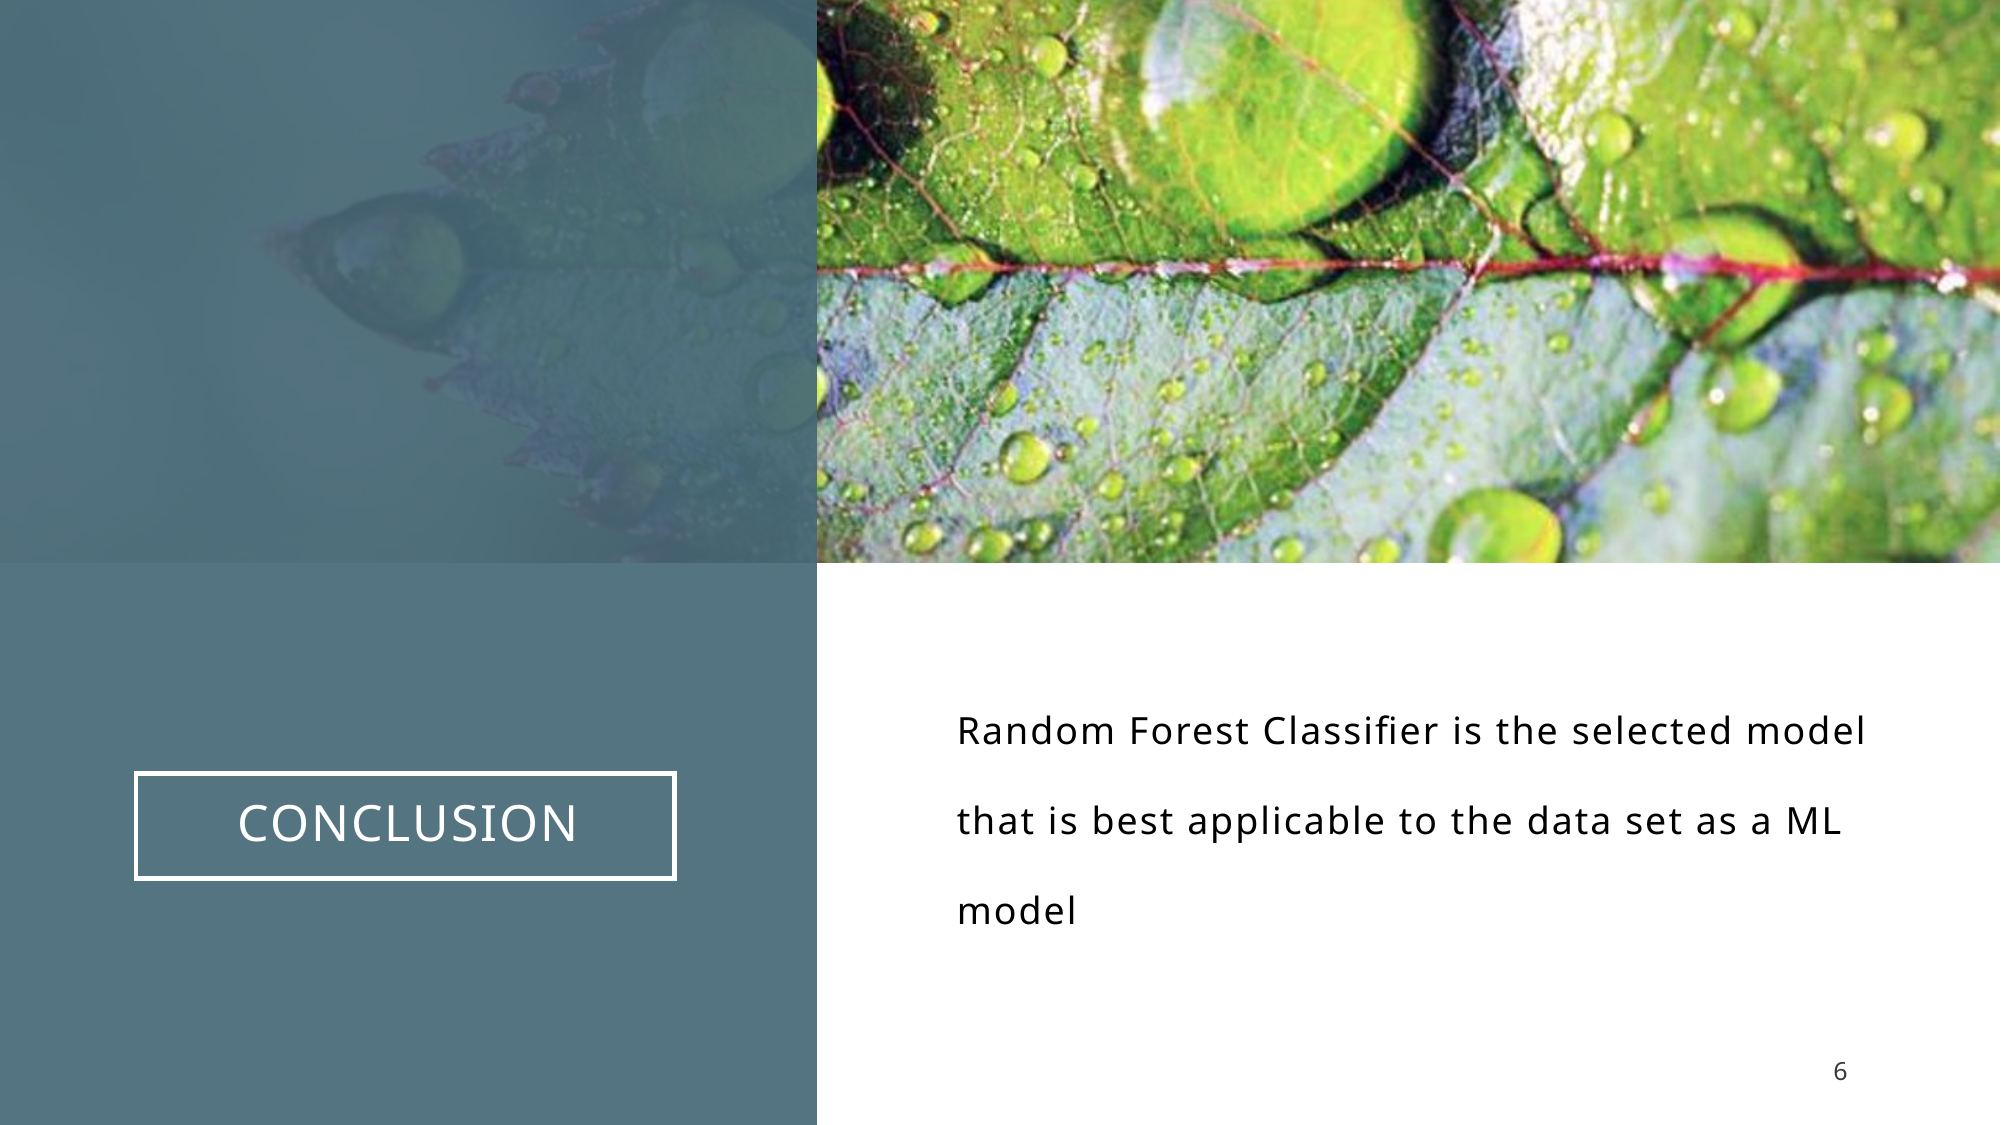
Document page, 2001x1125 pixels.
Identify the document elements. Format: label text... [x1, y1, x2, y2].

list Random Forest Classifier is the selected model that is best applicable to the data set as a ML model [942, 651, 1904, 942]
title Conclusion [0, 563, 817, 1125]
text_box [135, 773, 676, 880]
slide_number 6 [1412, 1042, 1863, 1103]
picture [0, 0, 2000, 563]
